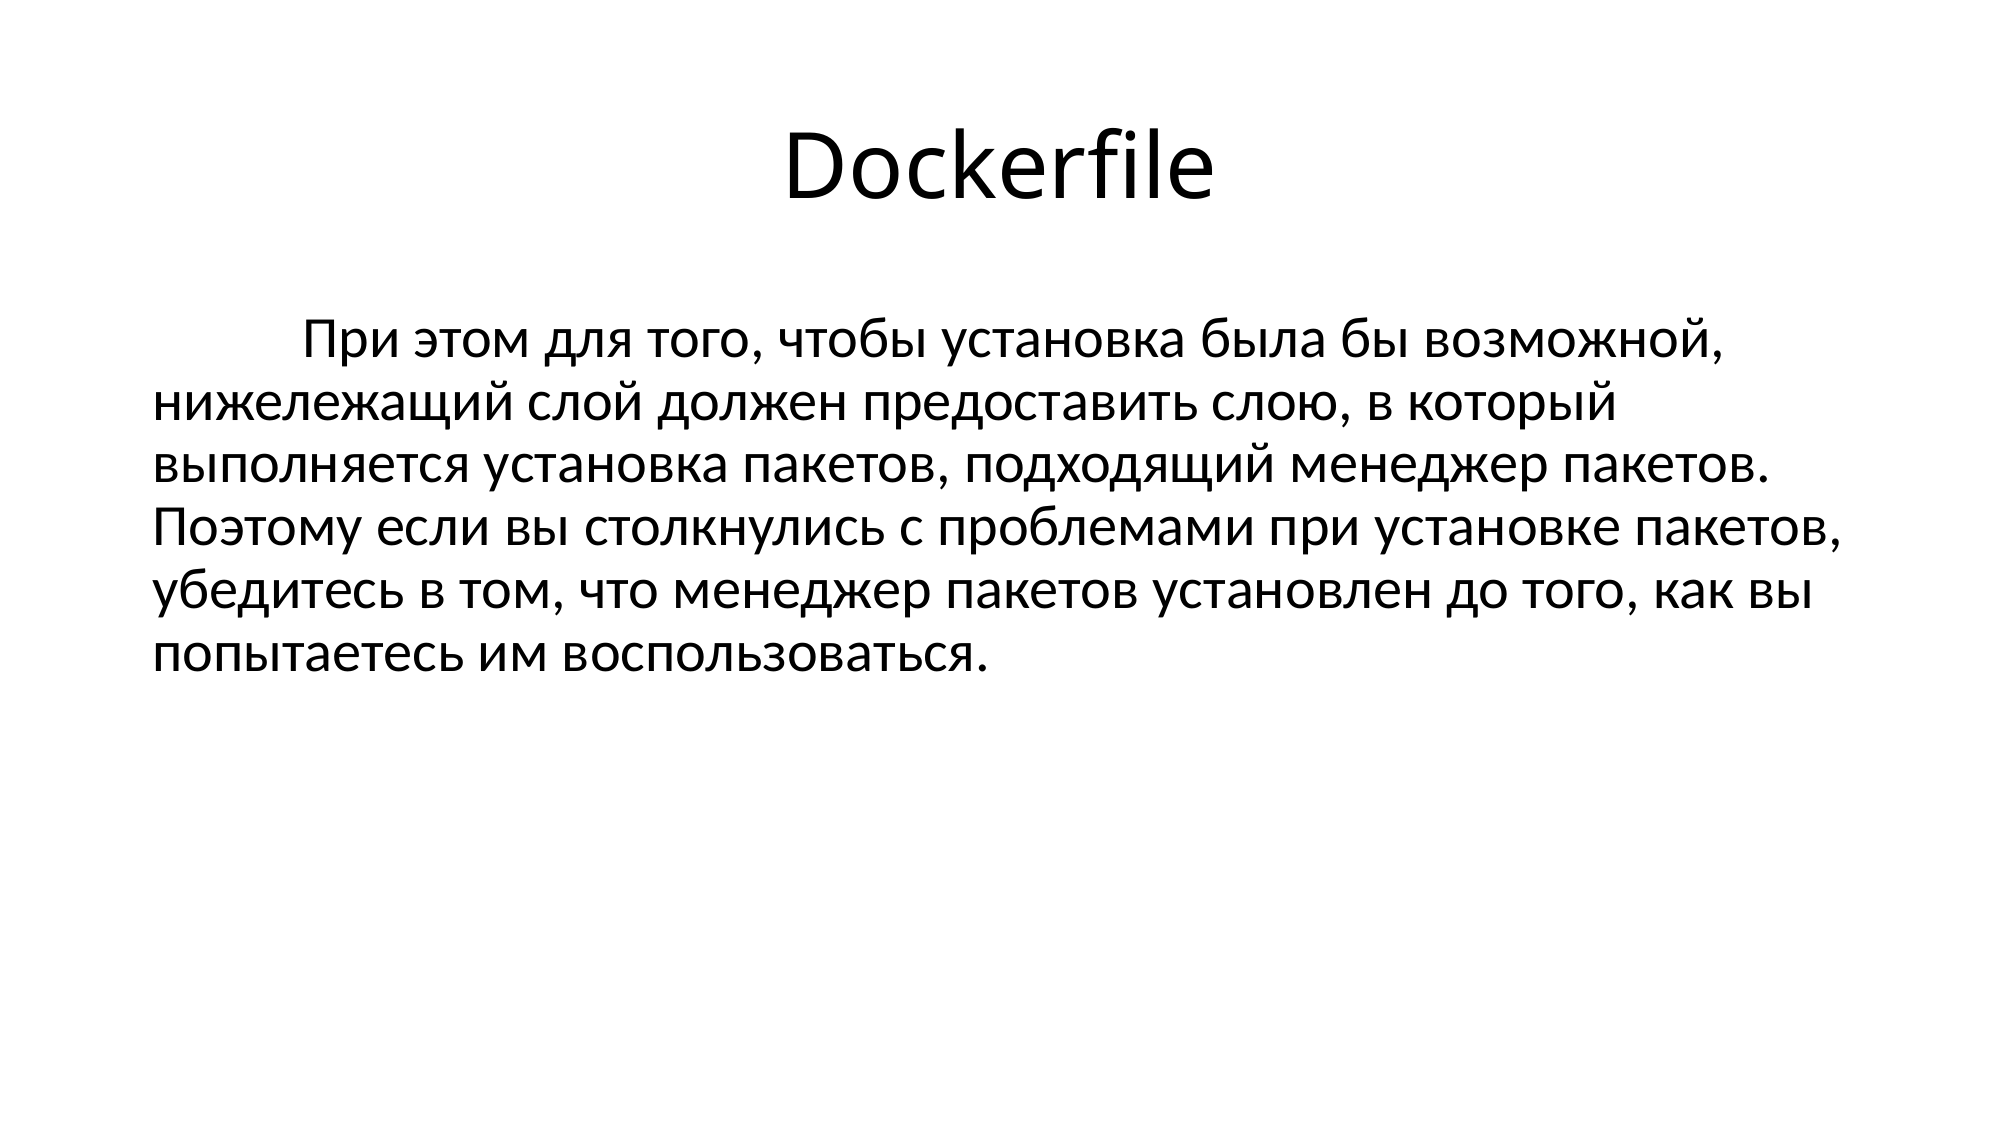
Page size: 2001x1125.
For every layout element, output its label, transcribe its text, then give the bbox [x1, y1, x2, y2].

list При этом для того, чтобы установка была бы возможной, нижележащий слой должен предоставить слою, в который выполняется установка пакетов, подходящий менеджер пакетов. Поэтому если вы столкнулись с проблемами при установке пакетов, убедитесь в том, что менеджер пакетов установлен до того, как вы попытаетесь им воспользоваться. [137, 299, 1863, 1014]
title Dockerfile [137, 59, 1863, 278]
